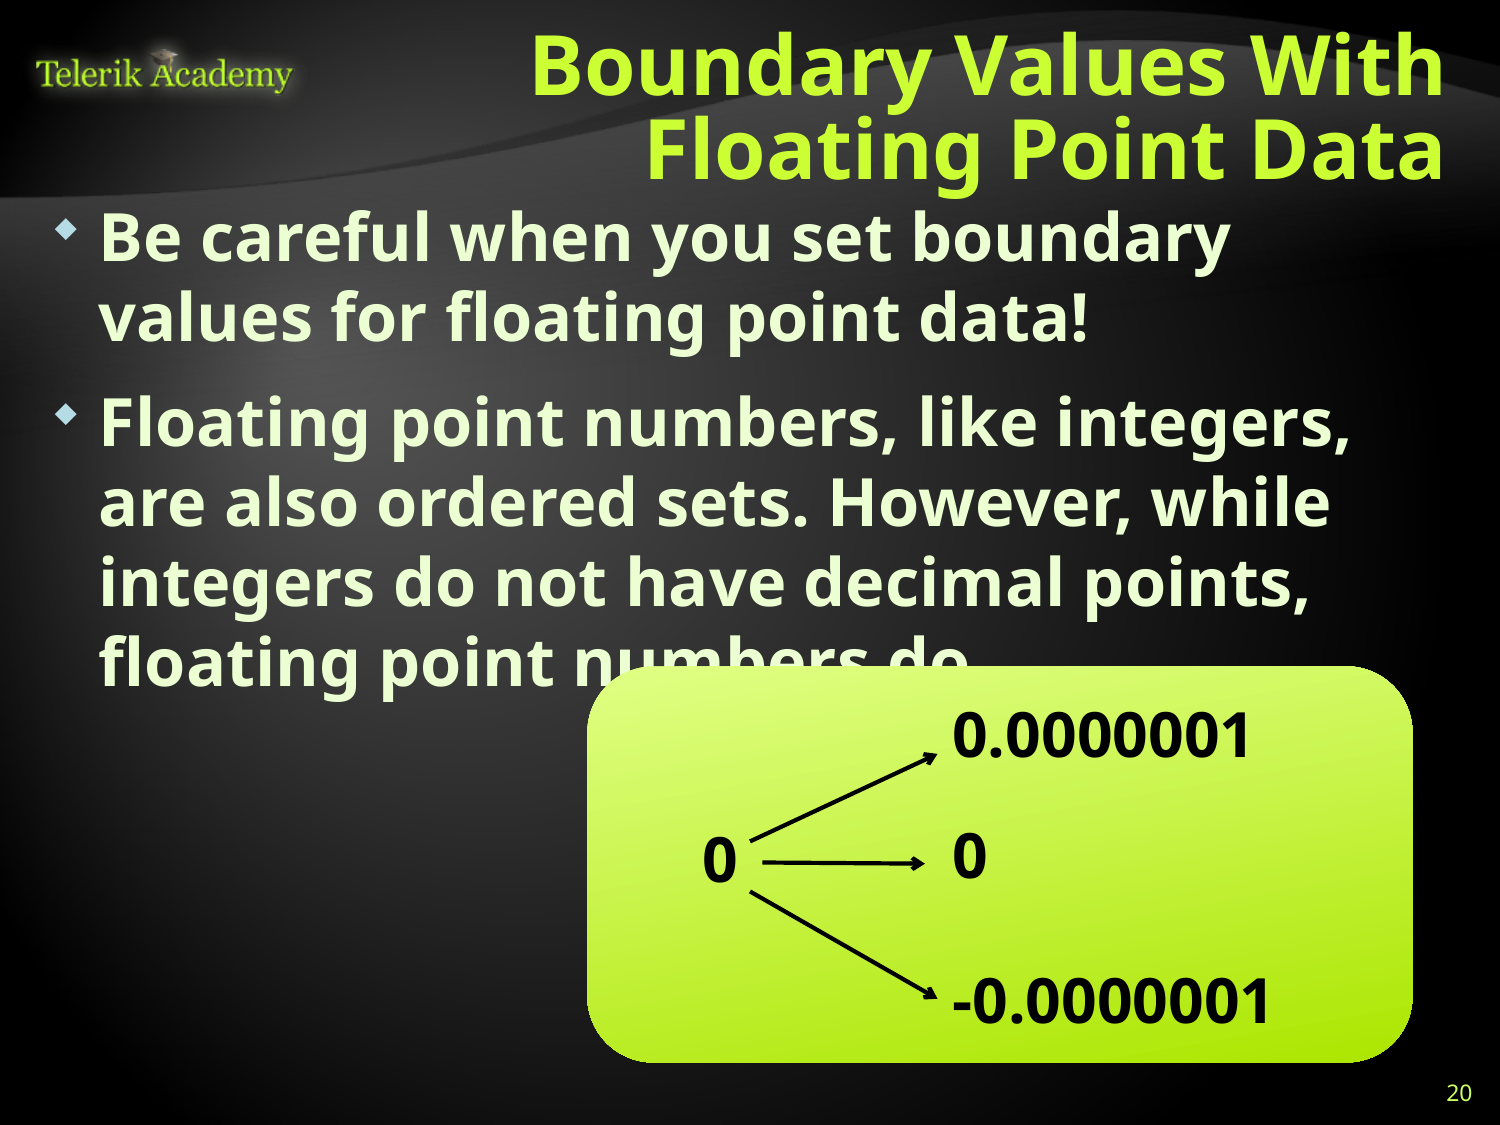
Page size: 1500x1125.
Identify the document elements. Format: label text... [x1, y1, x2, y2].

text_box -0.0000001 [937, 953, 1300, 1044]
slide_number 20 [1412, 1074, 1488, 1113]
text_box 0 [687, 812, 775, 903]
picture [0, 0, 1500, 1125]
text_box 0 [937, 809, 1025, 899]
title Boundary Values With Floating Point Data [300, 37, 1463, 187]
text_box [749, 891, 938, 1000]
text_box [585, 664, 1415, 1065]
list Be careful when you set boundary values for floating point data! Floating point numbers, like integers, are also ordered sets. However, while integers do not have decimal points, floating point numbers do [37, 187, 1463, 1088]
text_box 0.0000001 [937, 687, 1300, 778]
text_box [749, 753, 938, 842]
